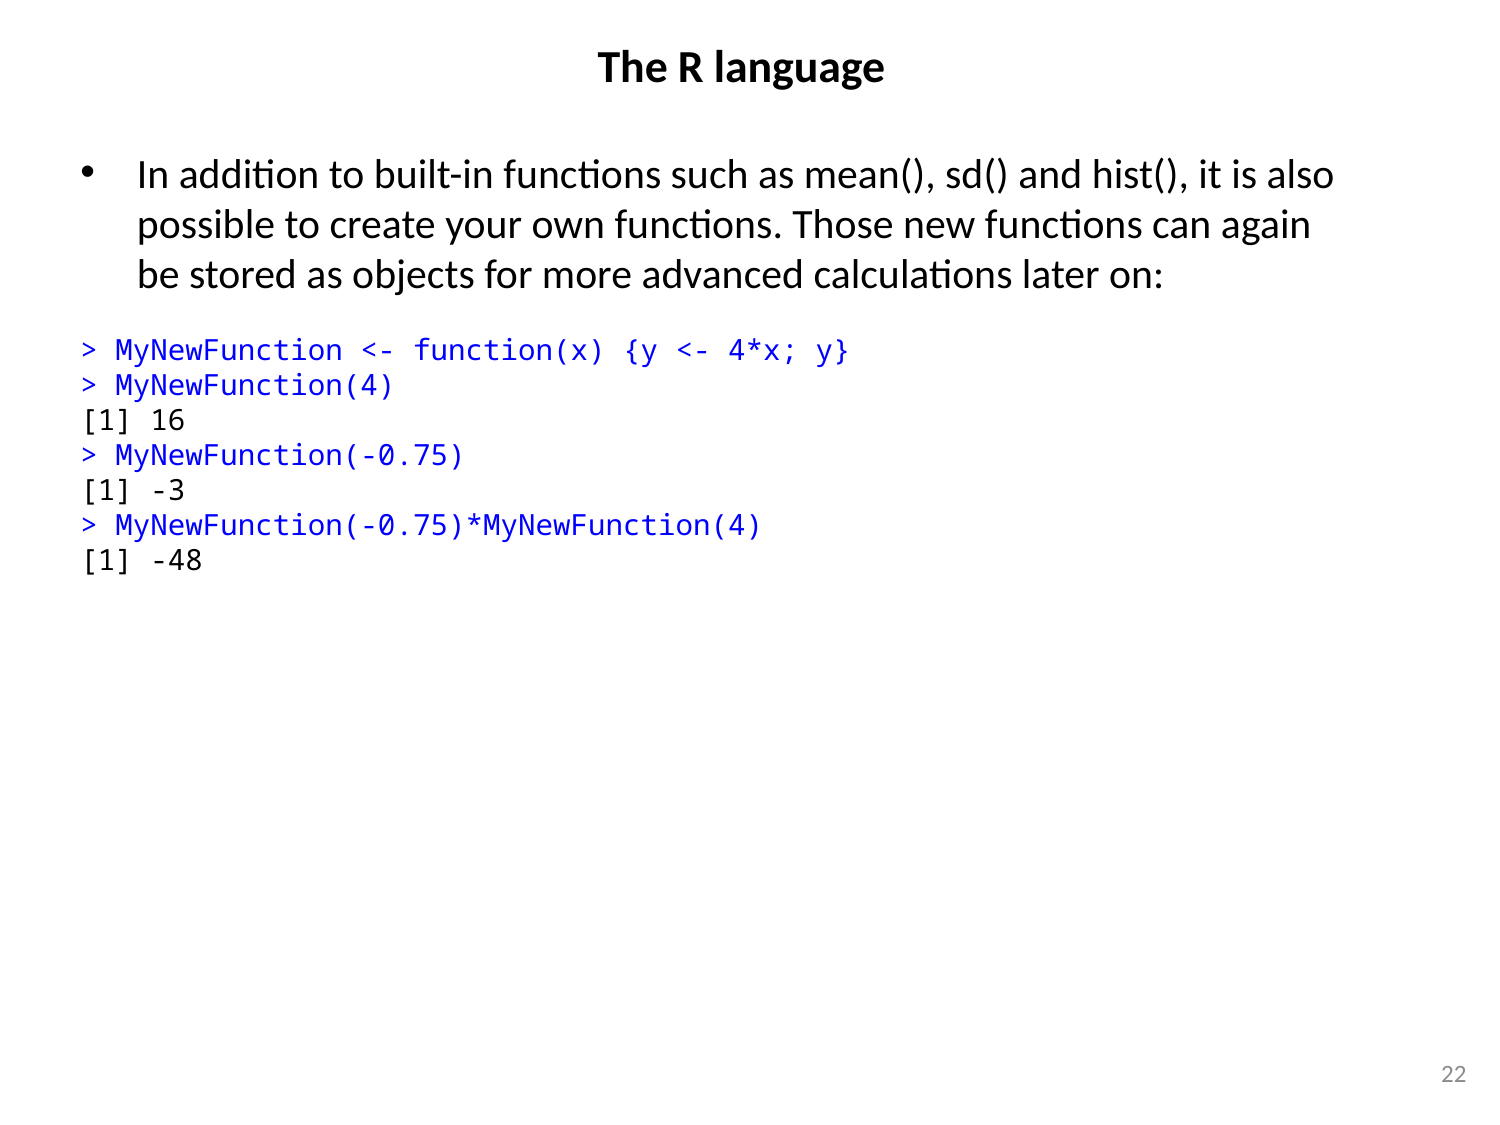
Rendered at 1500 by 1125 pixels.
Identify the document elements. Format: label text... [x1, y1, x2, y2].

text_box In addition to built-in functions such as mean(), sd() and hist(), it is also possible to create your own functions. Those new functions can again be stored as objects for more advanced calculations later on: > MyNewFunction <- function(x) {y <- 4*x; y} > MyNewFunction(4) [1] 16 > MyNewFunction(-0.75) [1] -3 > MyNewFunction(-0.75)*MyNewFunction(4) [1] -48 [65, 99, 1353, 584]
text_box The R language [0, 29, 1483, 99]
slide_number 22 [1144, 1042, 1482, 1103]
